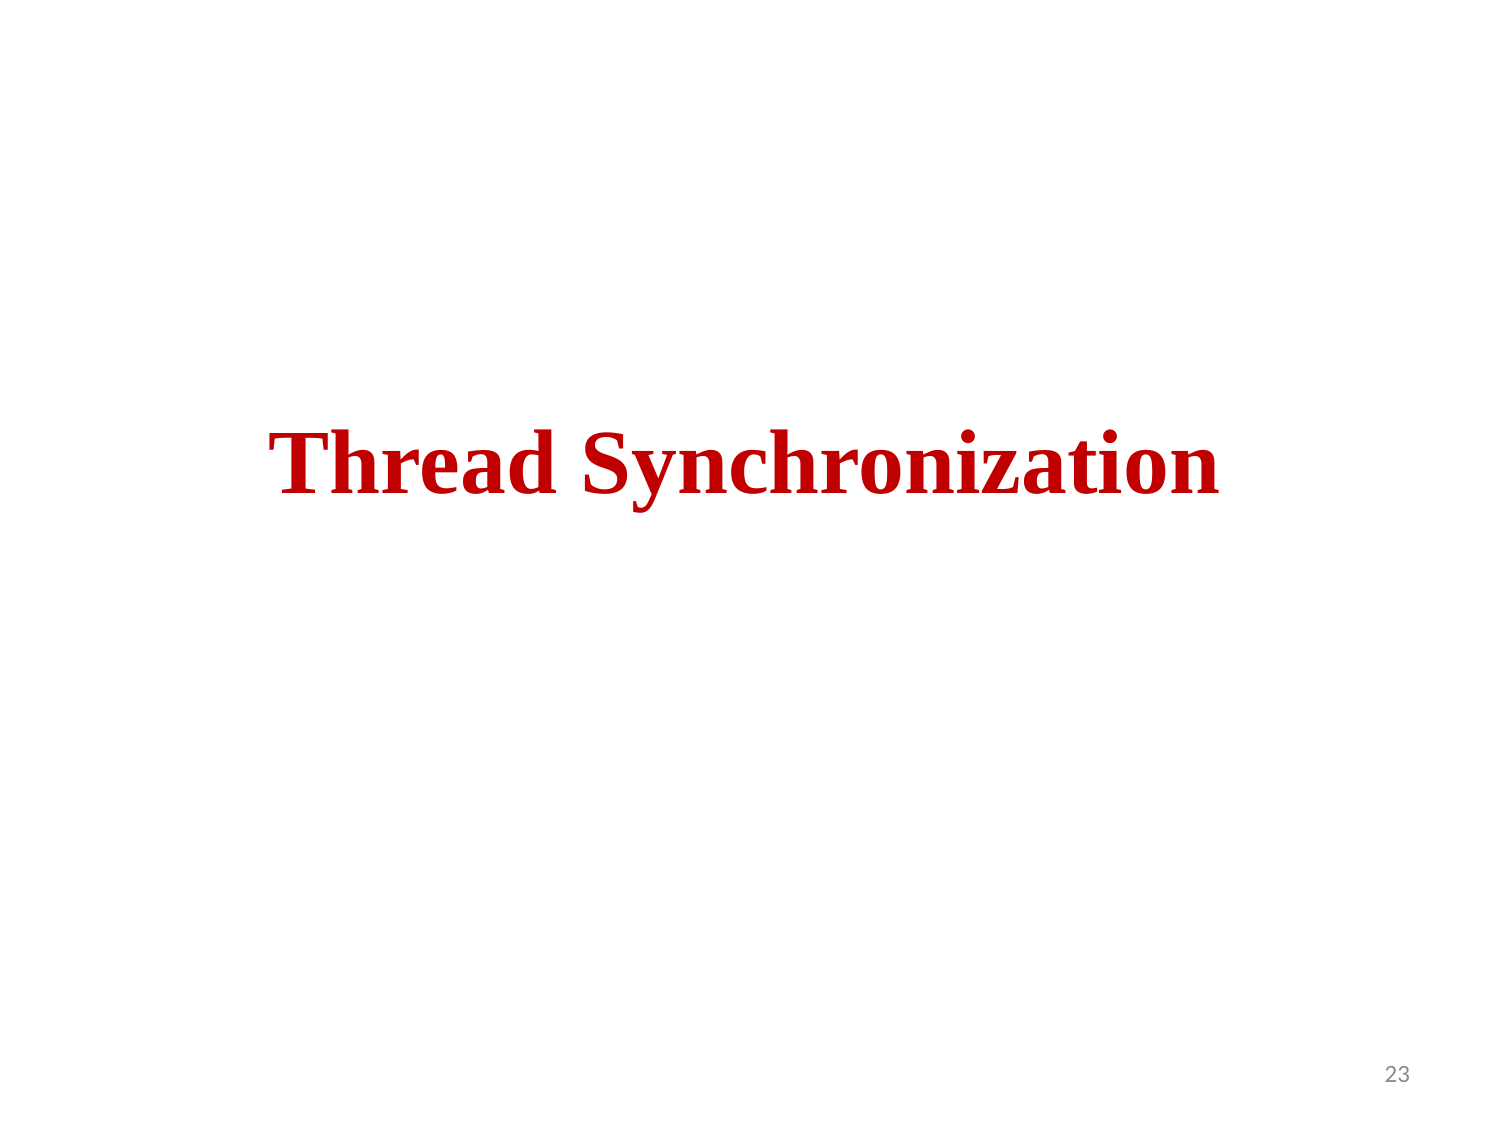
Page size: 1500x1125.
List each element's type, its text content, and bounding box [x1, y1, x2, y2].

title Thread Synchronization [70, 363, 1421, 551]
slide_number 23 [1074, 1042, 1425, 1103]
